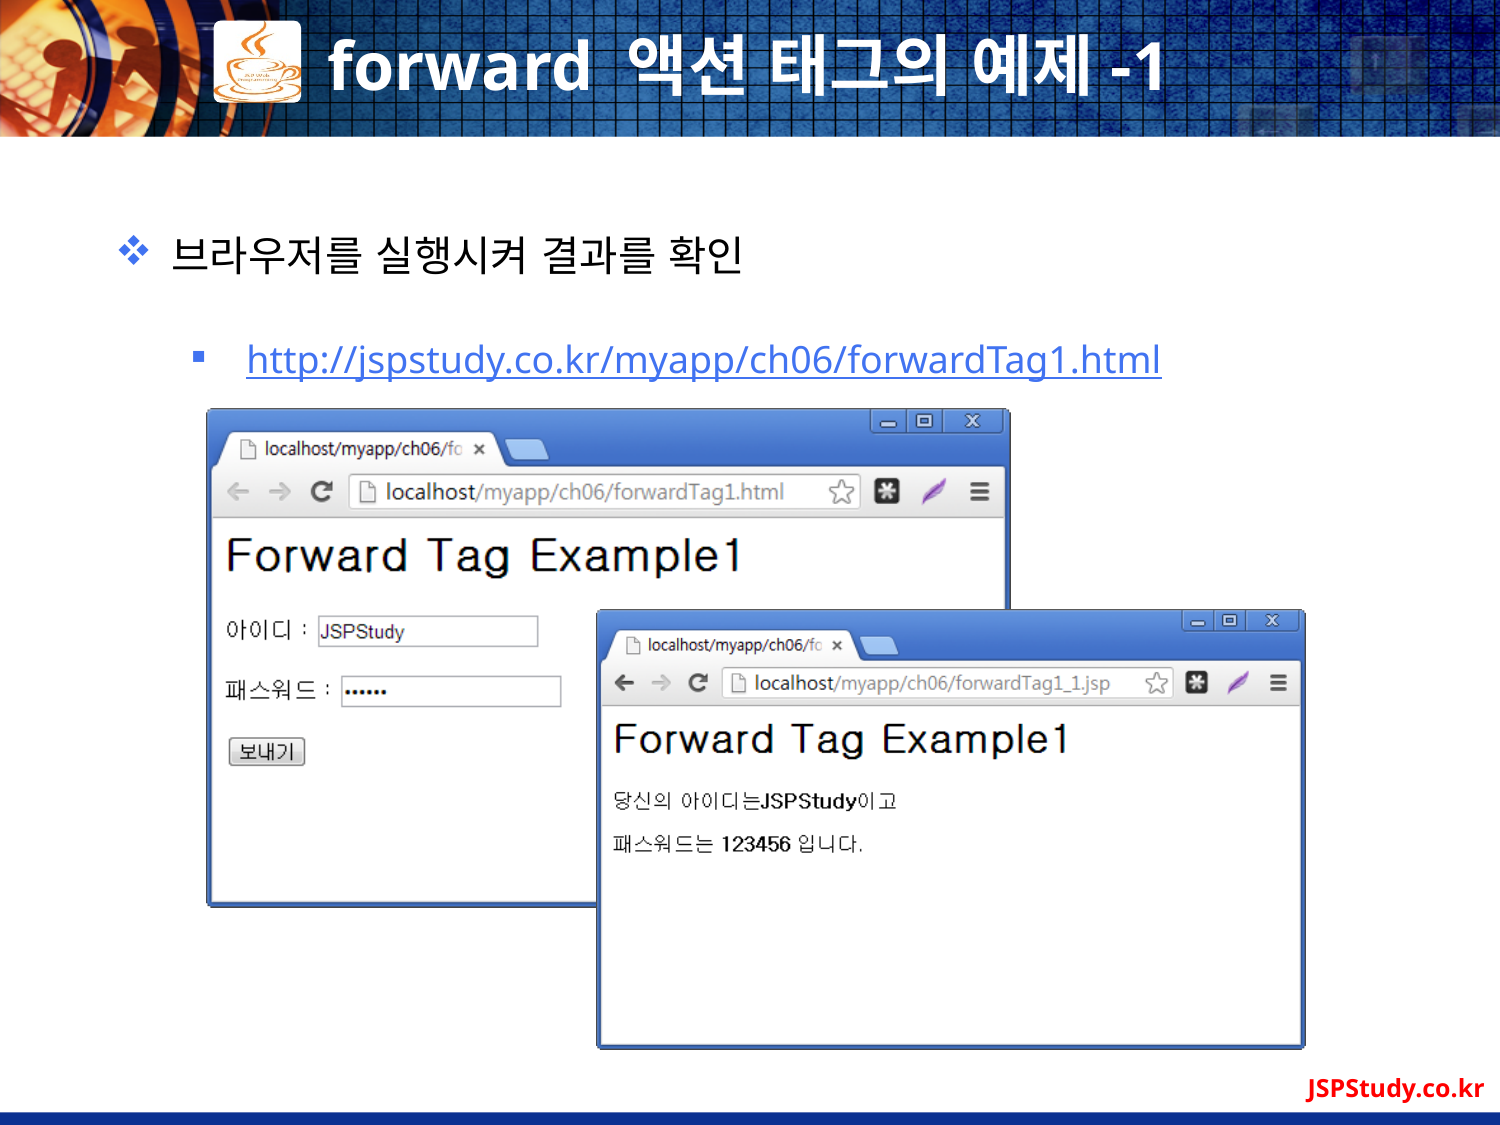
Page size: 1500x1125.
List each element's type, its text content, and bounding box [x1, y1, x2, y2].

title forward 액션 태그의 예제-1 [312, 17, 1388, 111]
picture [0, 0, 1500, 138]
footer JSPStudy.co.kr [1024, 1064, 1500, 1118]
text_box 브라우저를 실행시켜 결과를 확인 http://jspstudy.co.kr/myapp/ch06/forwardTag1.html [100, 172, 1282, 457]
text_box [206, 408, 1306, 1050]
